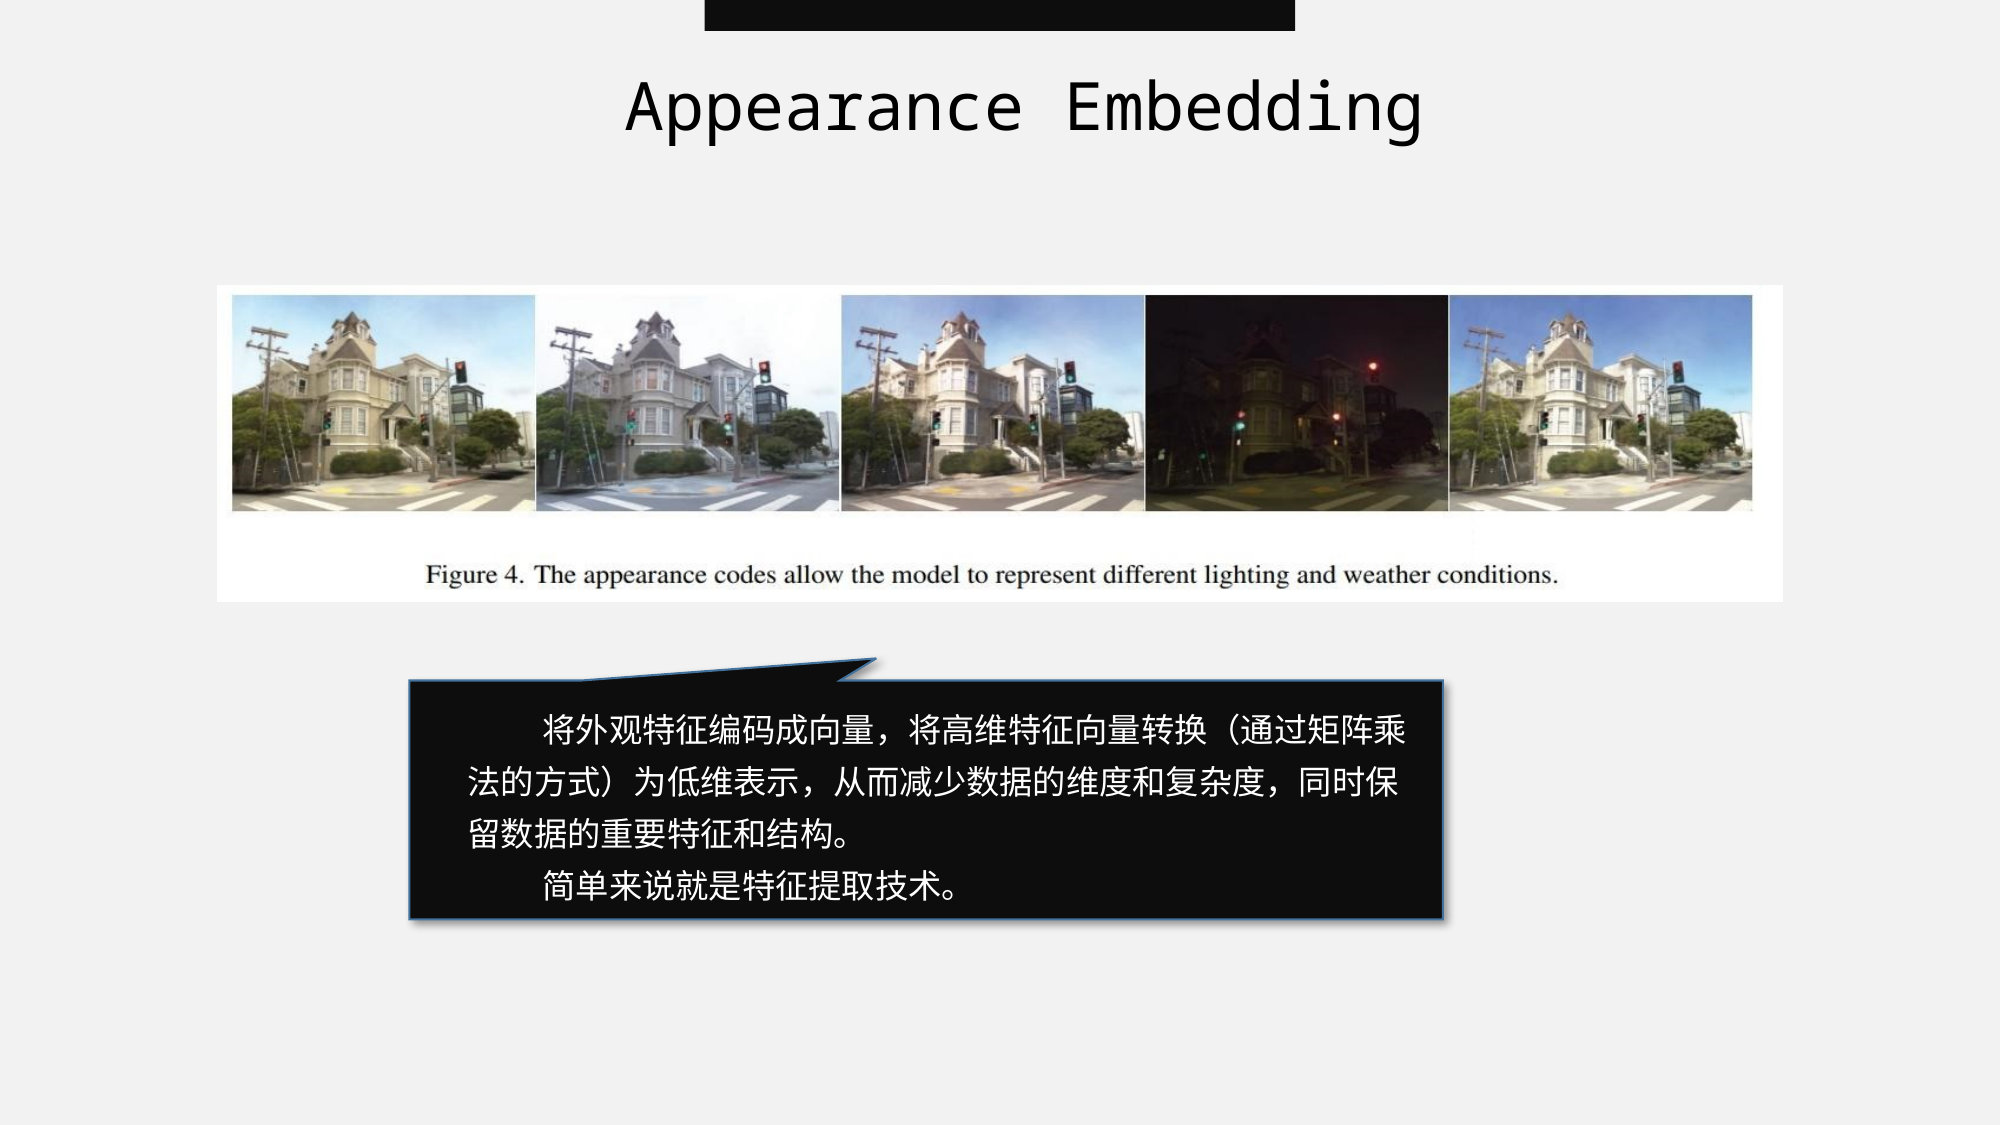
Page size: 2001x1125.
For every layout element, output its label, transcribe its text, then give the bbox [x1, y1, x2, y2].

picture [217, 285, 1783, 602]
text_box [408, 657, 1444, 921]
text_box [621, 56, 1428, 165]
text_box [704, 0, 1296, 32]
text_box 将外观特征编码成向量，将高维特征向量转换（通过矩阵乘法的方式）为低维表示，从而减少数据的维度和复杂度，同时保留数据的重要特征和结构。 简单来说就是特征提取技术。 [452, 689, 1428, 913]
